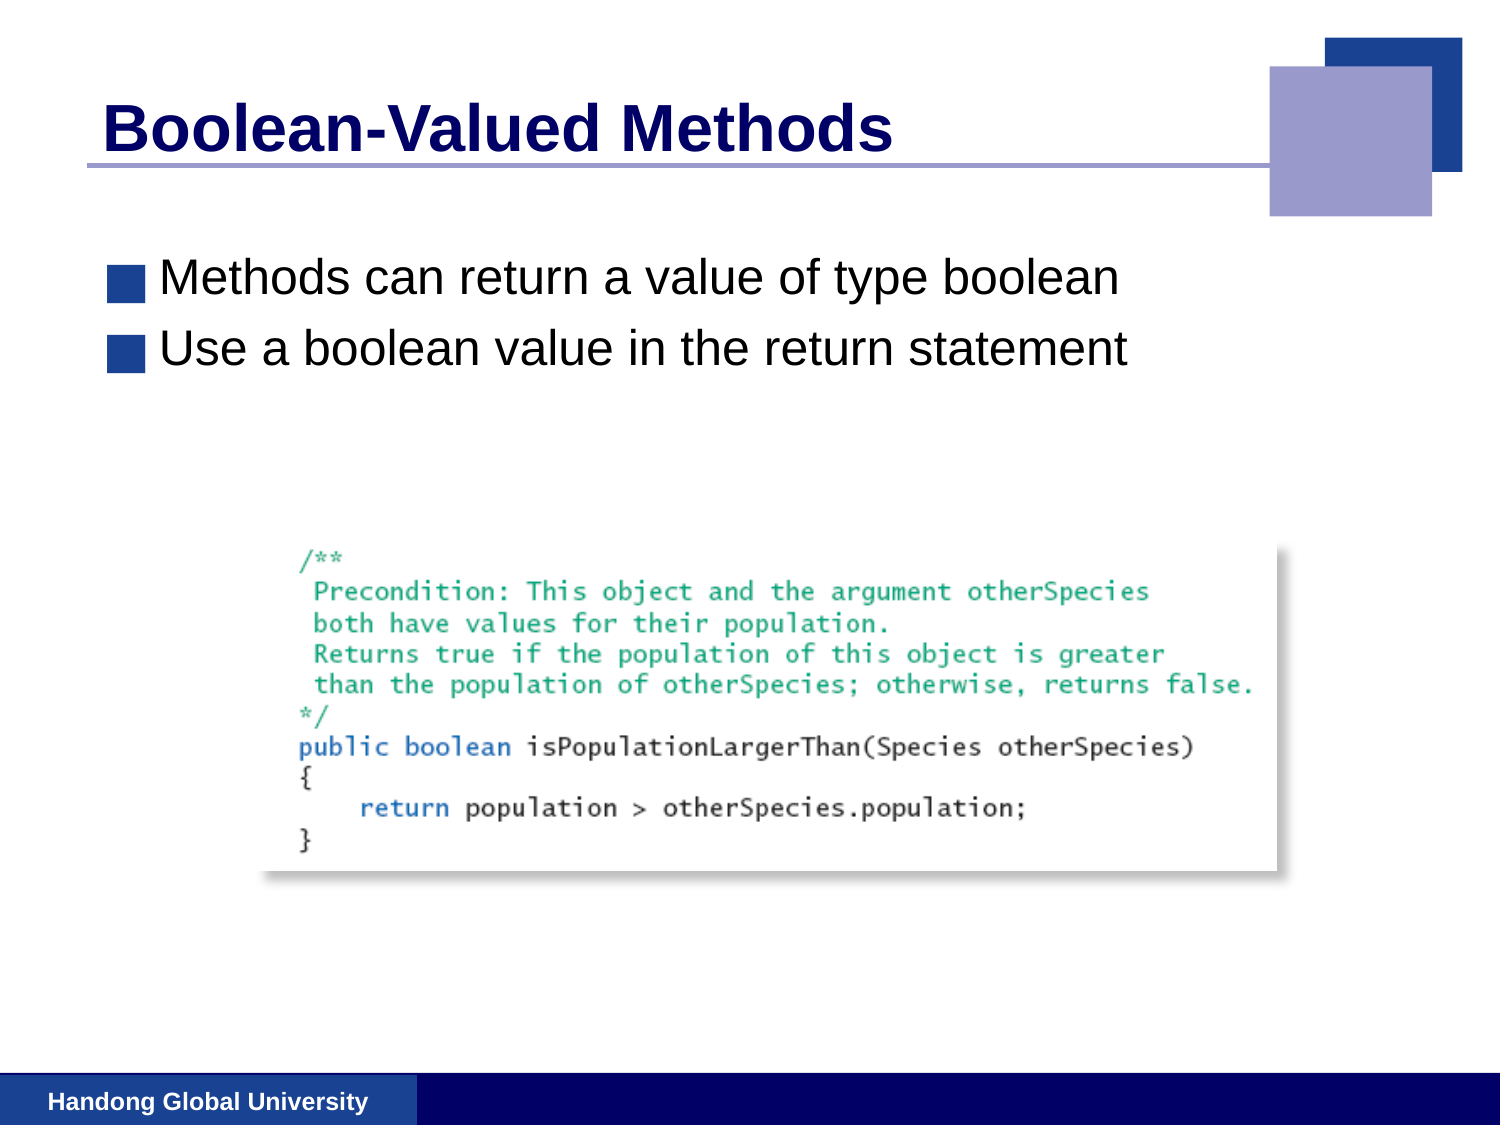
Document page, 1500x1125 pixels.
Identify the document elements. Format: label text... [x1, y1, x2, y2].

list Methods can return a value of type boolean Use a boolean value in the return statement [87, 237, 1425, 1013]
title Boolean-Valued Methods [87, 46, 1238, 172]
picture [253, 538, 1277, 871]
